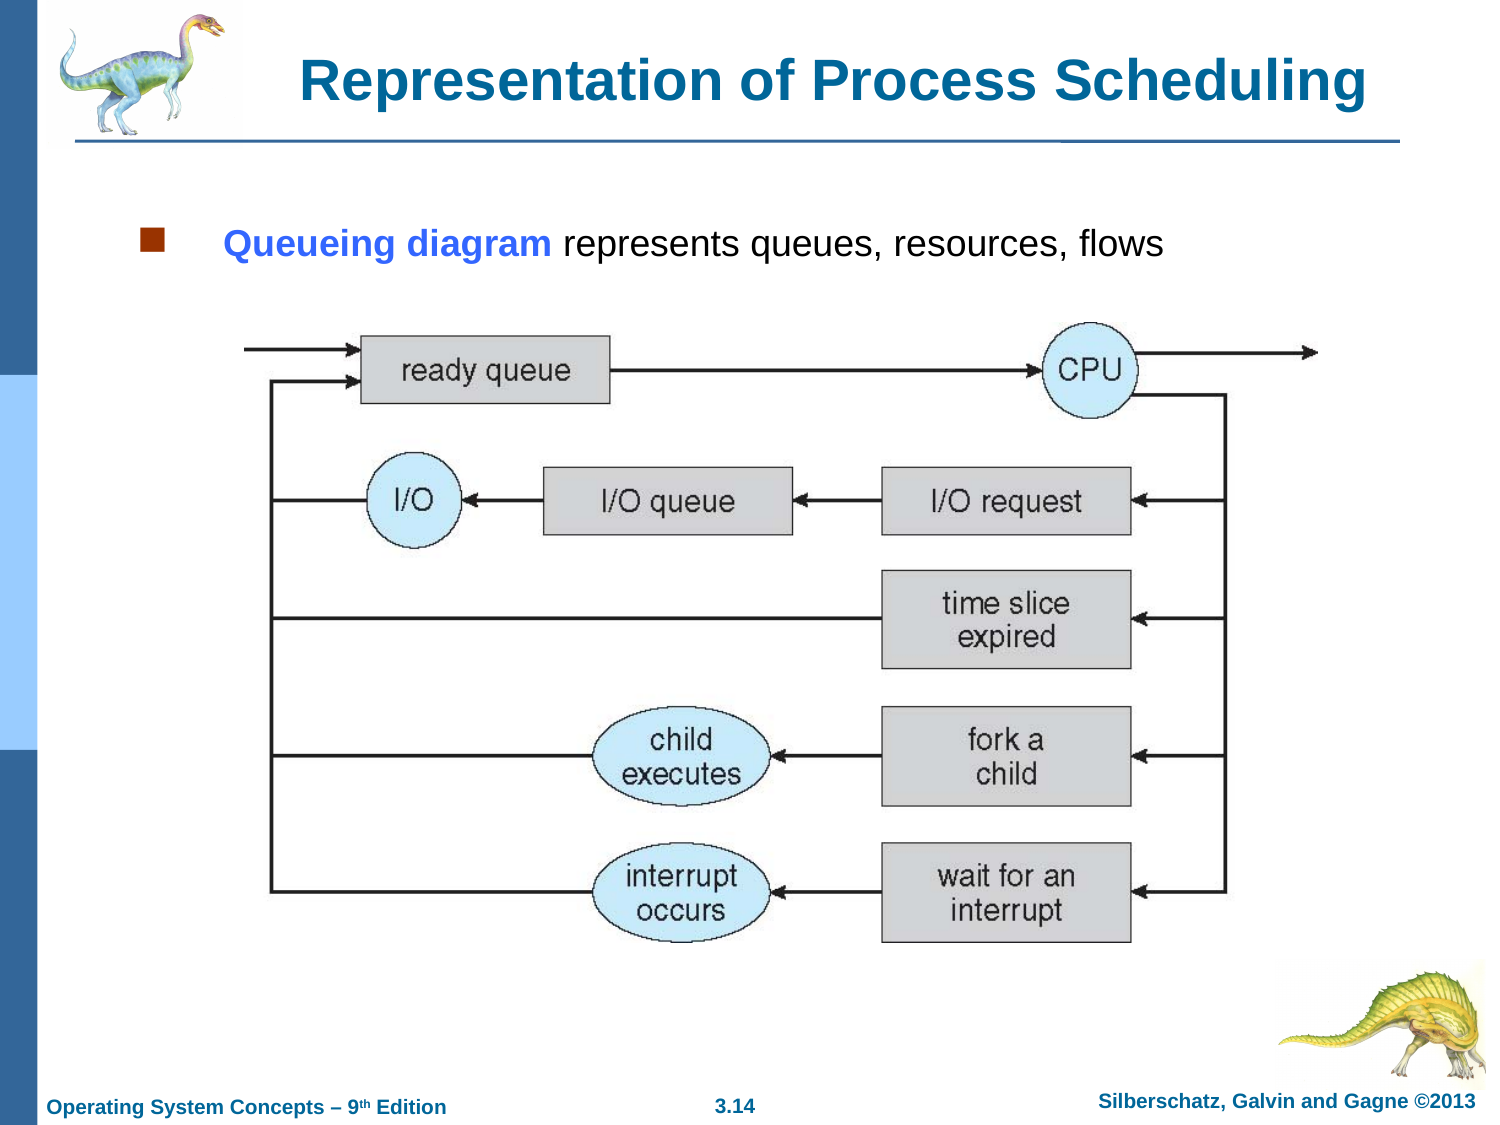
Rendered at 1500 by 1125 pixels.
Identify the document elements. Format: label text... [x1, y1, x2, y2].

picture [243, 322, 1319, 944]
title Representation of Process Scheduling [159, 24, 1500, 120]
text_box Queueing diagram represents queues, resources, flows [132, 213, 1277, 867]
picture [46, 0, 243, 149]
picture [1275, 959, 1486, 1090]
